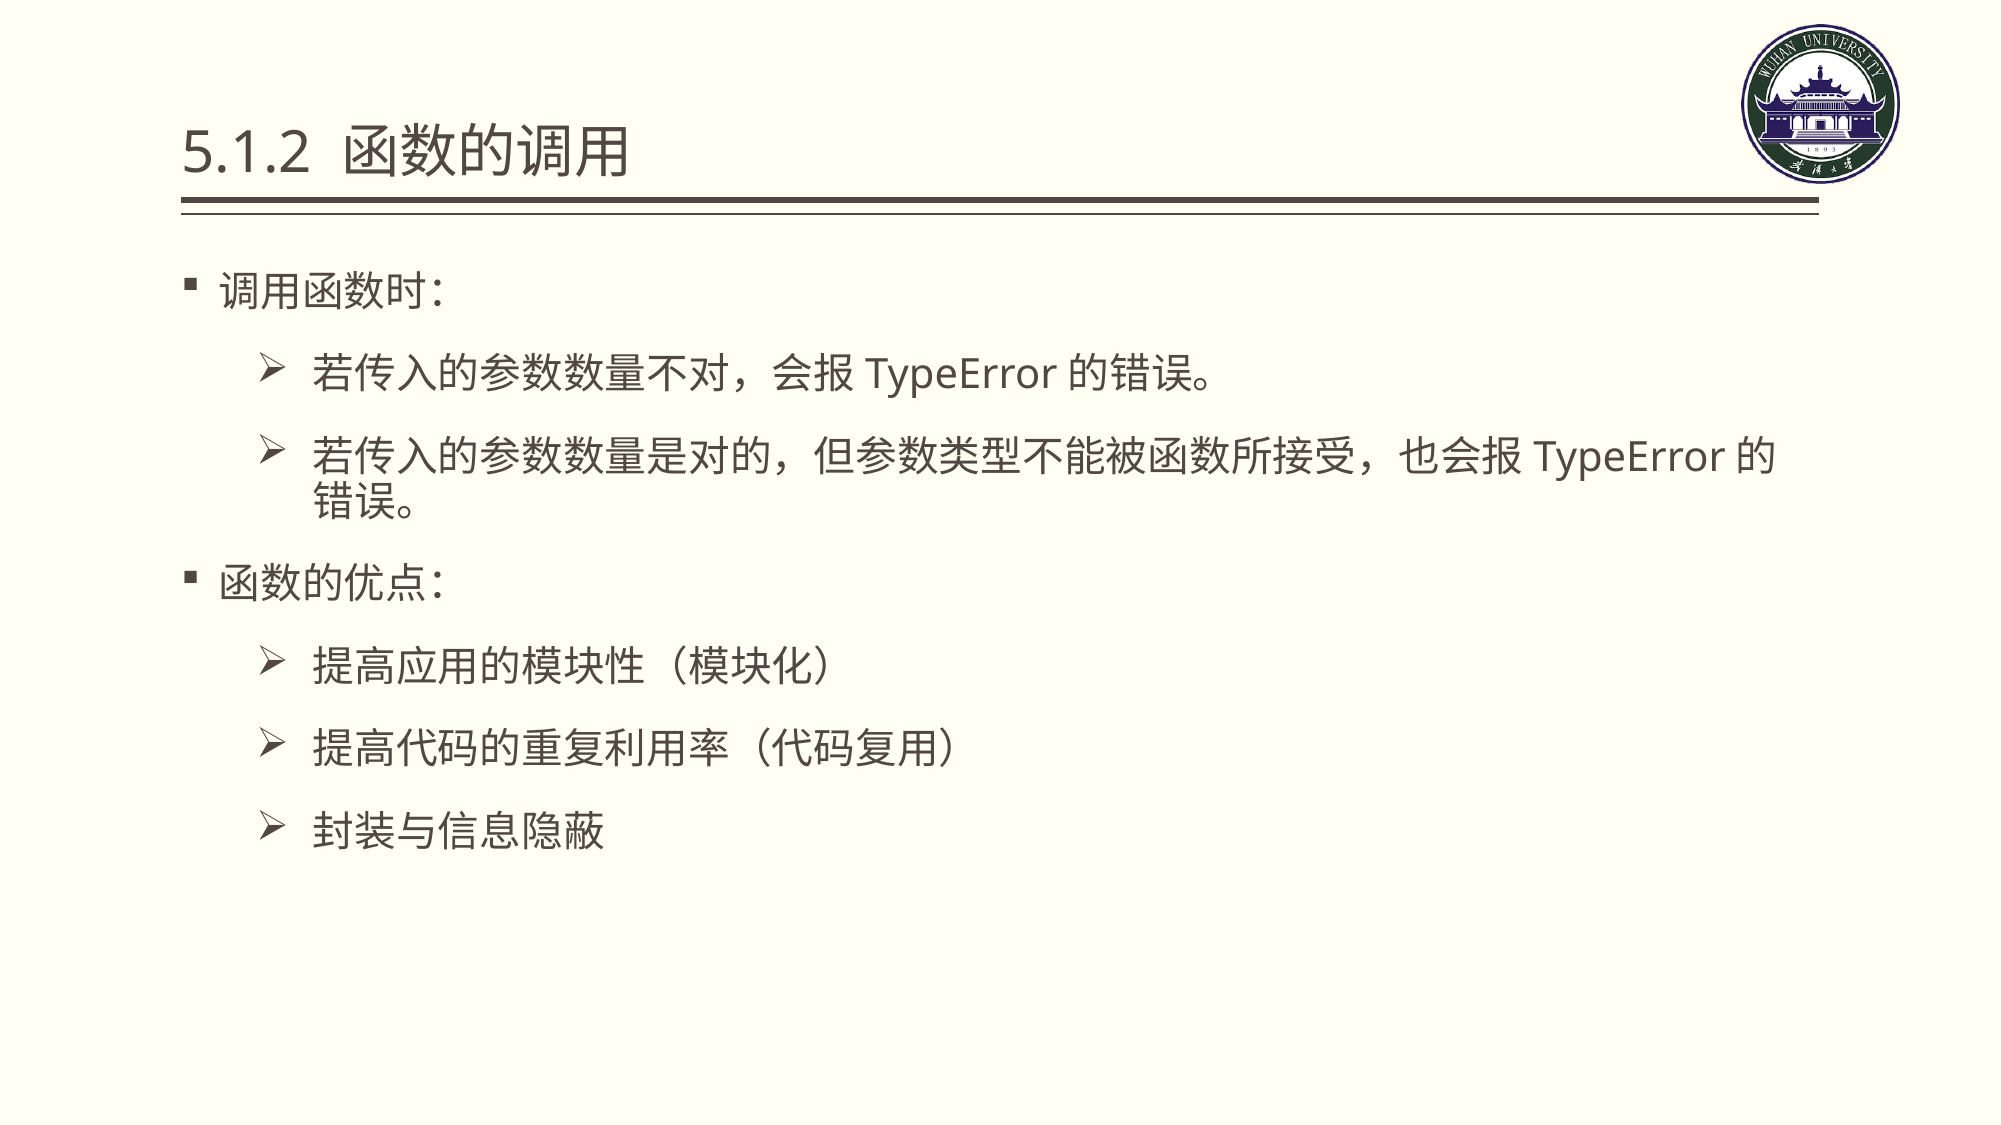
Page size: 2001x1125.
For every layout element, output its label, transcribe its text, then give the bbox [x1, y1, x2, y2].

list 调用函数时： 若传入的参数数量不对，会报TypeError的错误。 若传入的参数数量是对的，但参数类型不能被函数所接受，也会报TypeError的错误。 函数的优点： 提高应用的模块性（模块化） 提高代码的重复利用率（代码复用） 封装与信息隐蔽 [181, 262, 1819, 1013]
picture [1819, 24, 1900, 184]
title 5.1.2 函数的调用 [181, 12, 1819, 193]
